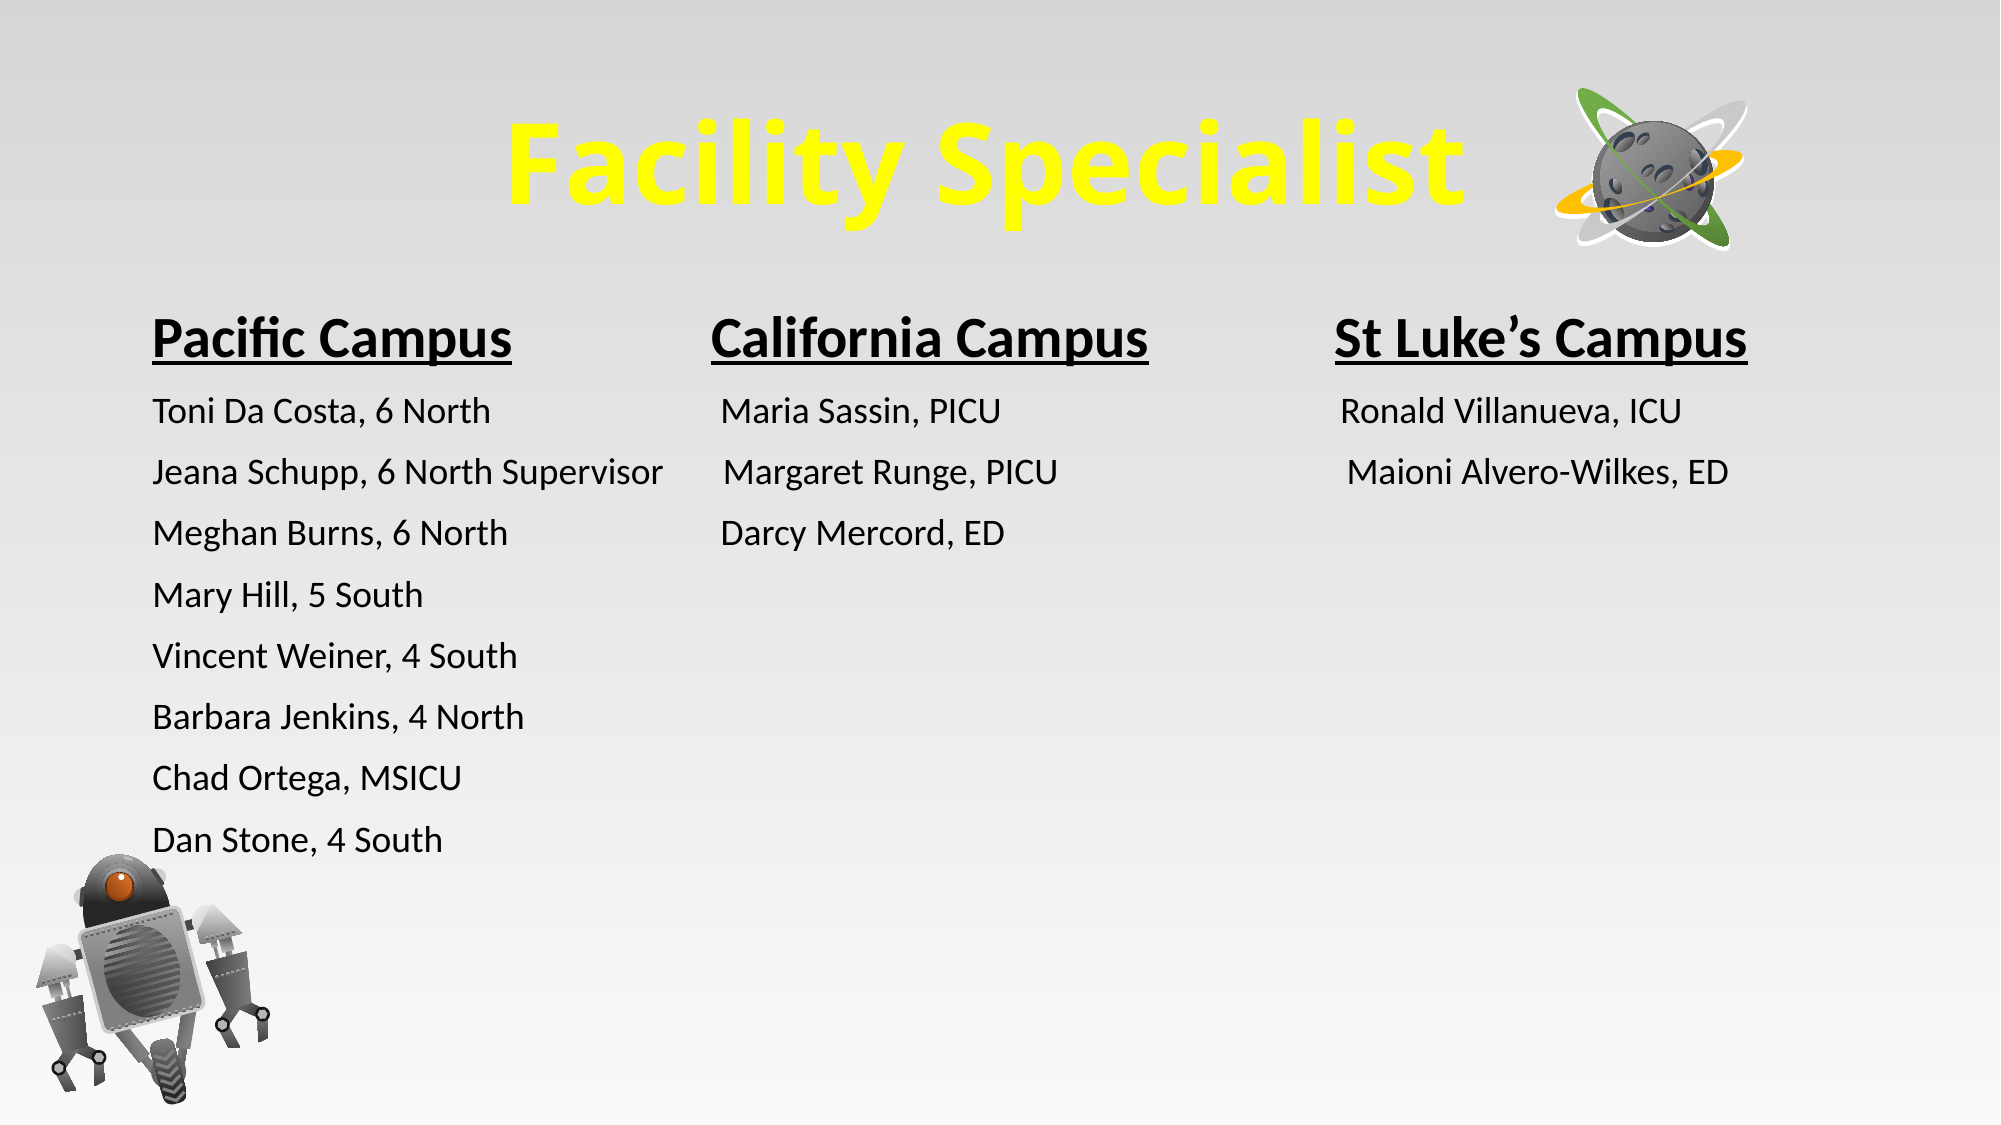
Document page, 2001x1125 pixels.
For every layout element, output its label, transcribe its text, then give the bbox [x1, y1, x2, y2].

title Facility Specialist [137, 59, 1863, 278]
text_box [1552, 81, 1753, 263]
list Pacific Campus California Campus St Luke’s Campus Toni Da Costa, 6 North Maria Sassin, PICU Ronald Villanueva, ICU Jeana Schupp, 6 North Supervisor Margaret Runge, PICU Maioni Alvero-Wilkes, ED Meghan Burns, 6 North Darcy Mercord, ED Mary Hill, 5 South Vincent Weiner, 4 South Barbara Jenkins, 4 North Chad Ortega, MSICU Dan Stone, 4 South [137, 299, 1863, 1014]
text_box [29, 851, 261, 1116]
